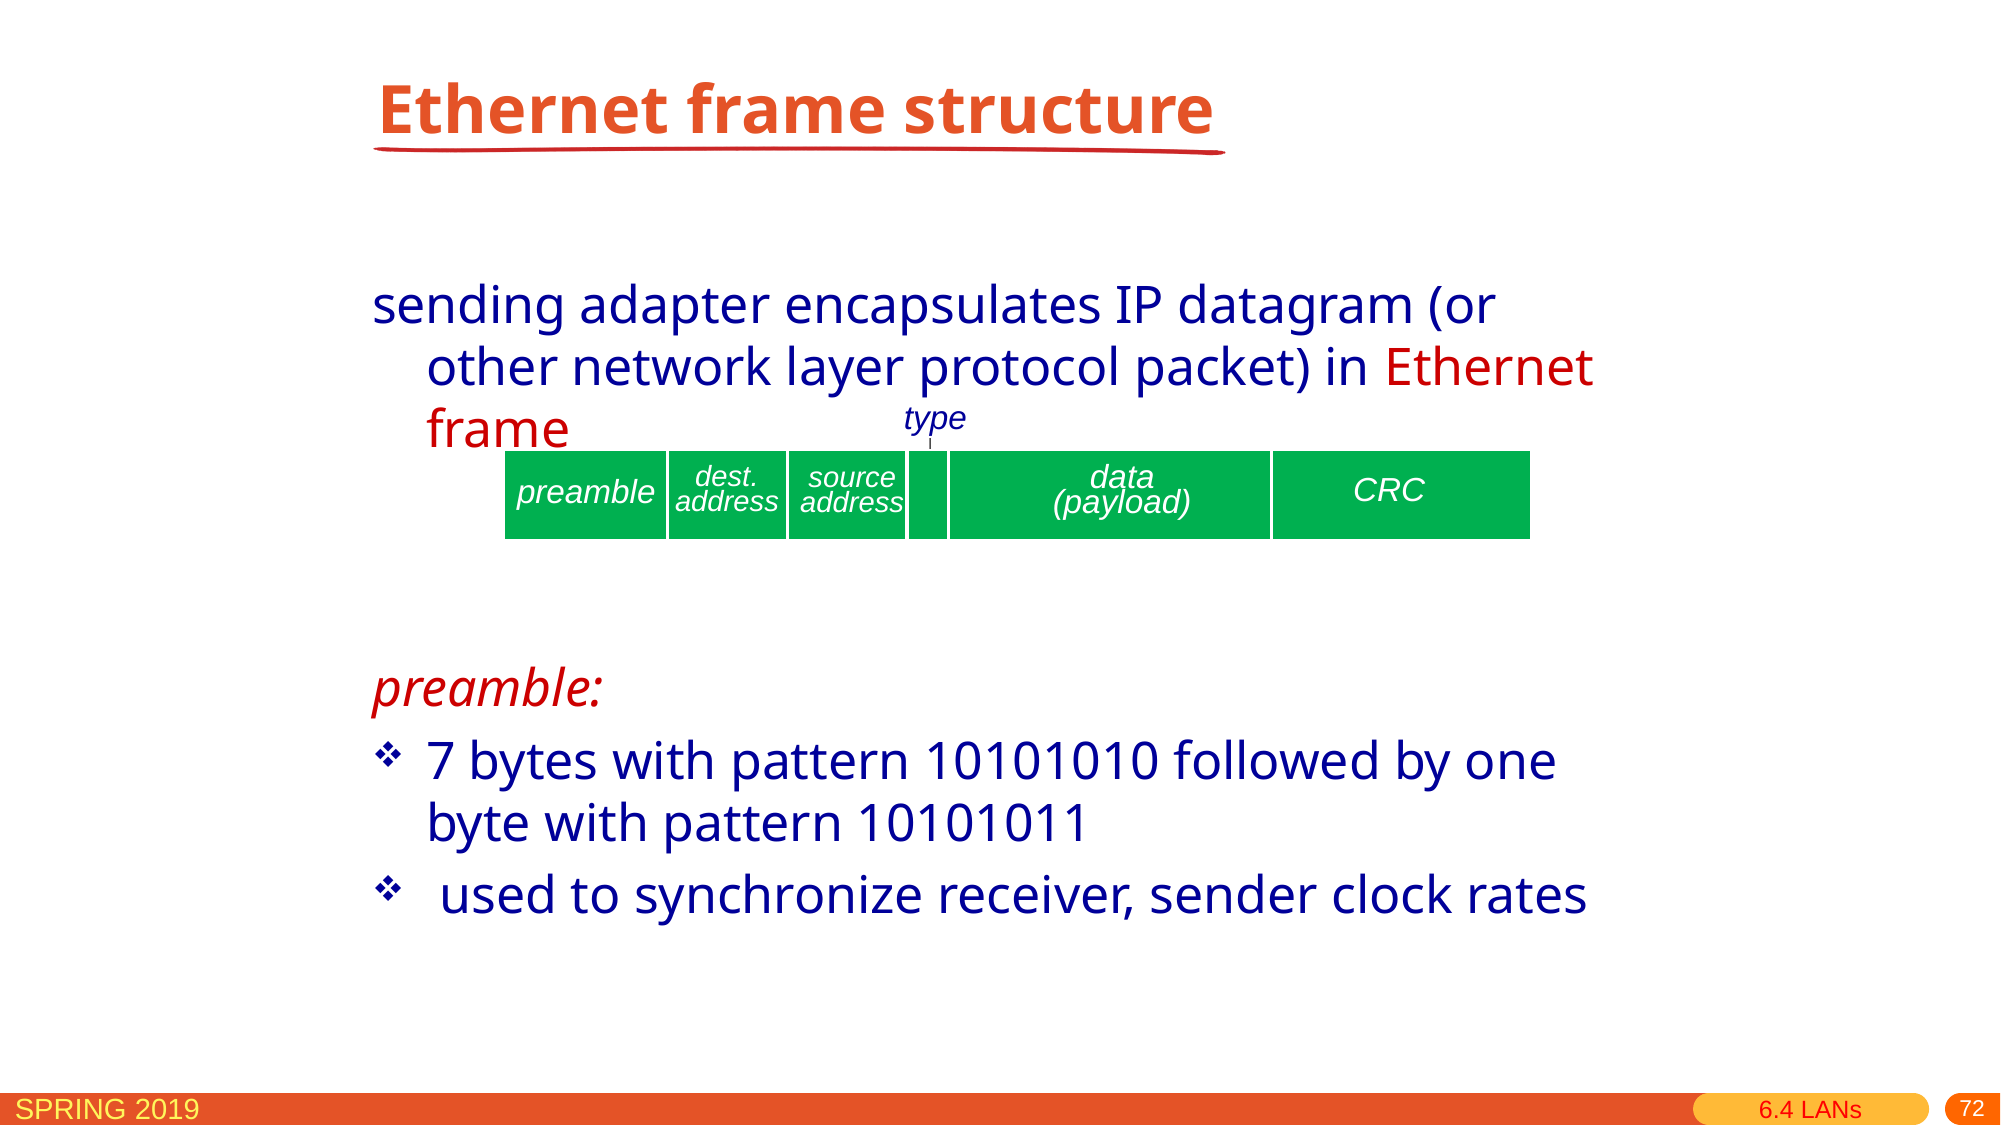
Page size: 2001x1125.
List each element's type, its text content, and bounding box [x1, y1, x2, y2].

title Ethernet frame structure [362, 56, 1638, 157]
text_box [498, 389, 1531, 553]
picture [369, 144, 1236, 159]
text_box 6.4 LANs [1744, 1086, 1910, 1125]
list sending adapter encapsulates IP datagram (or other network layer protocol packet) in Ethernet frame preamble: 7 bytes with pattern 10101010 followed by one byte with pattern 10101011 used to synchronize receiver, sender clock rates [357, 264, 1632, 977]
